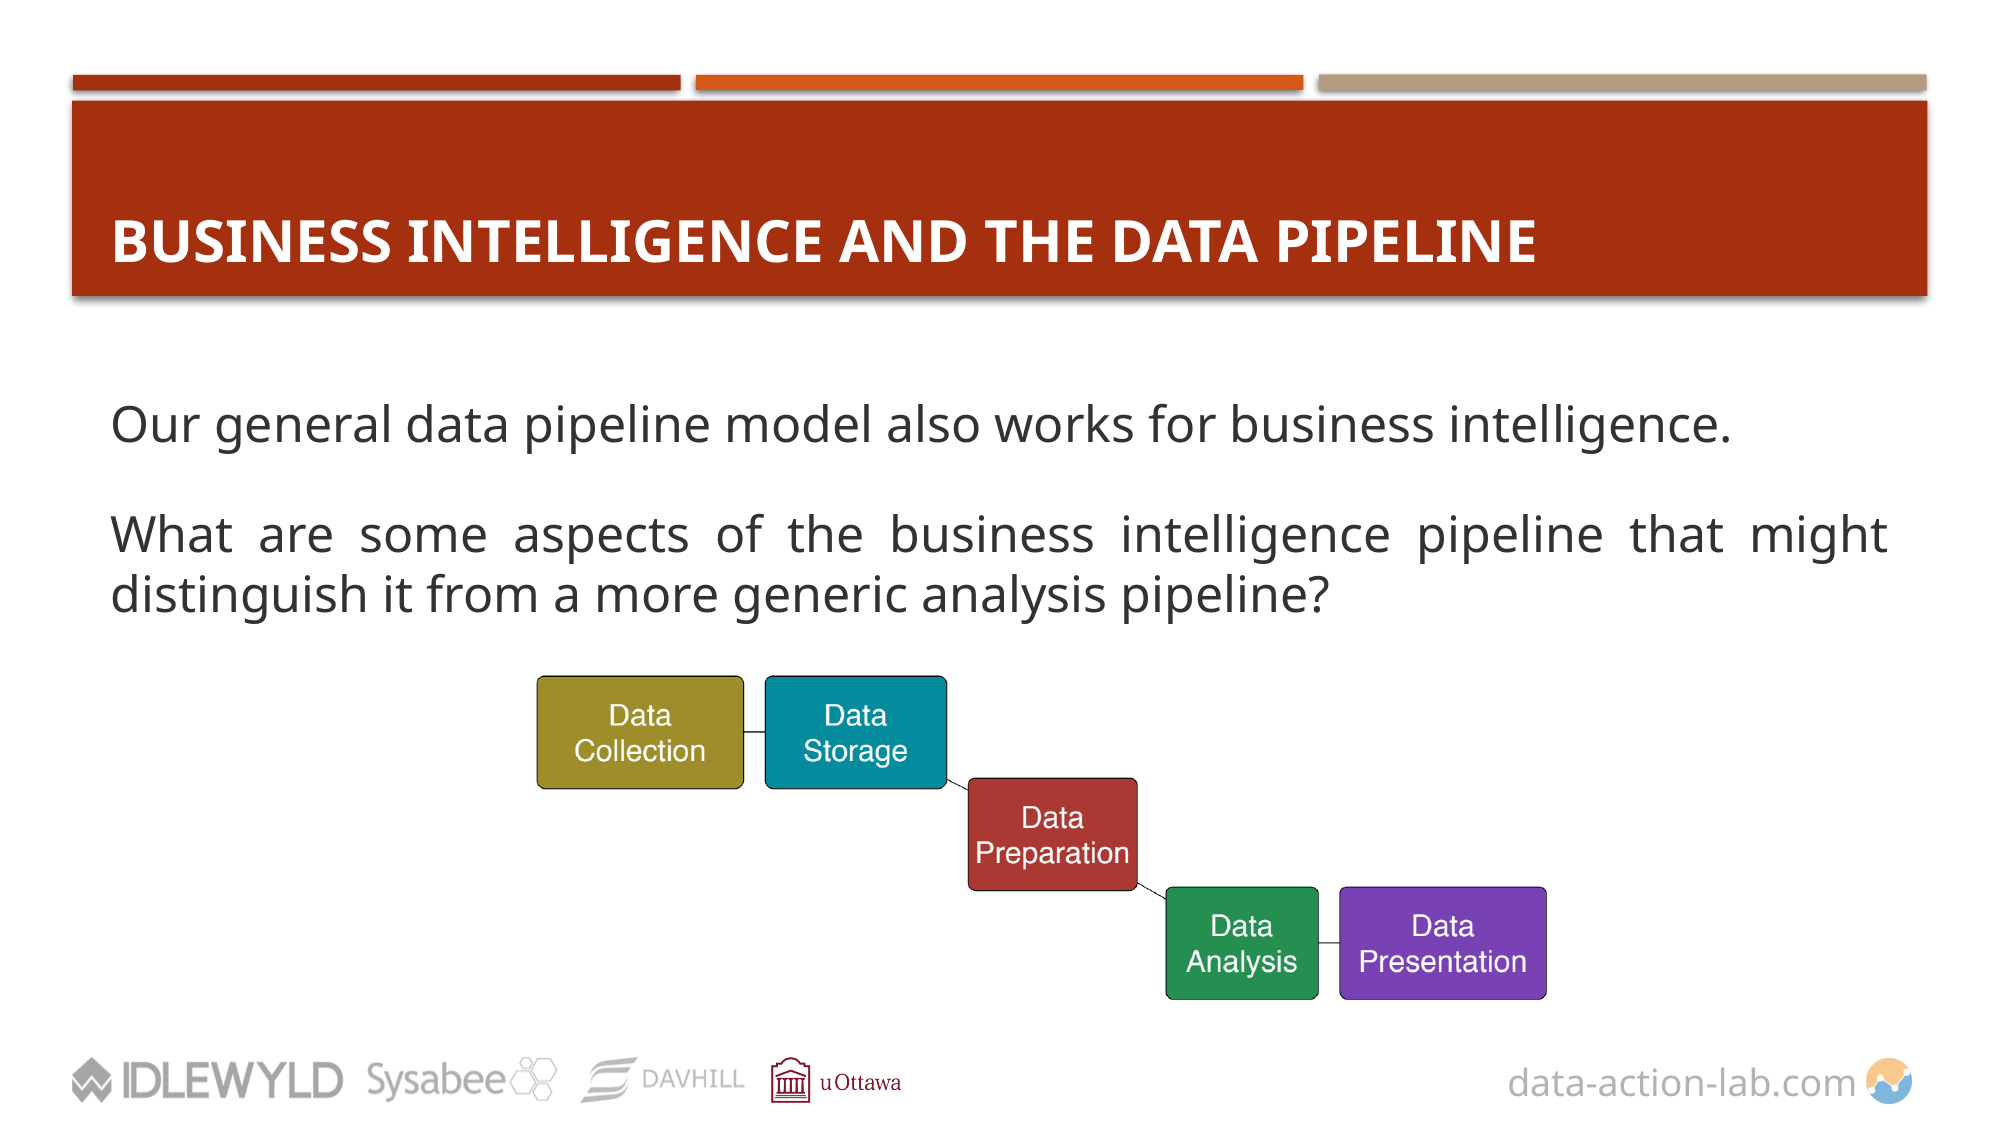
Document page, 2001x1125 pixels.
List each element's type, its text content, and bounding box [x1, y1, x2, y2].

picture [771, 1057, 901, 1103]
picture [72, 1057, 745, 1103]
list Our general data pipeline model also works for business intelligence. What are some aspects of the business intelligence pipeline that might distinguish it from a more generic analysis pipeline? [95, 357, 1905, 658]
picture [525, 665, 1556, 1008]
title Business Intelligence and the Data Pipeline [95, 115, 1905, 282]
